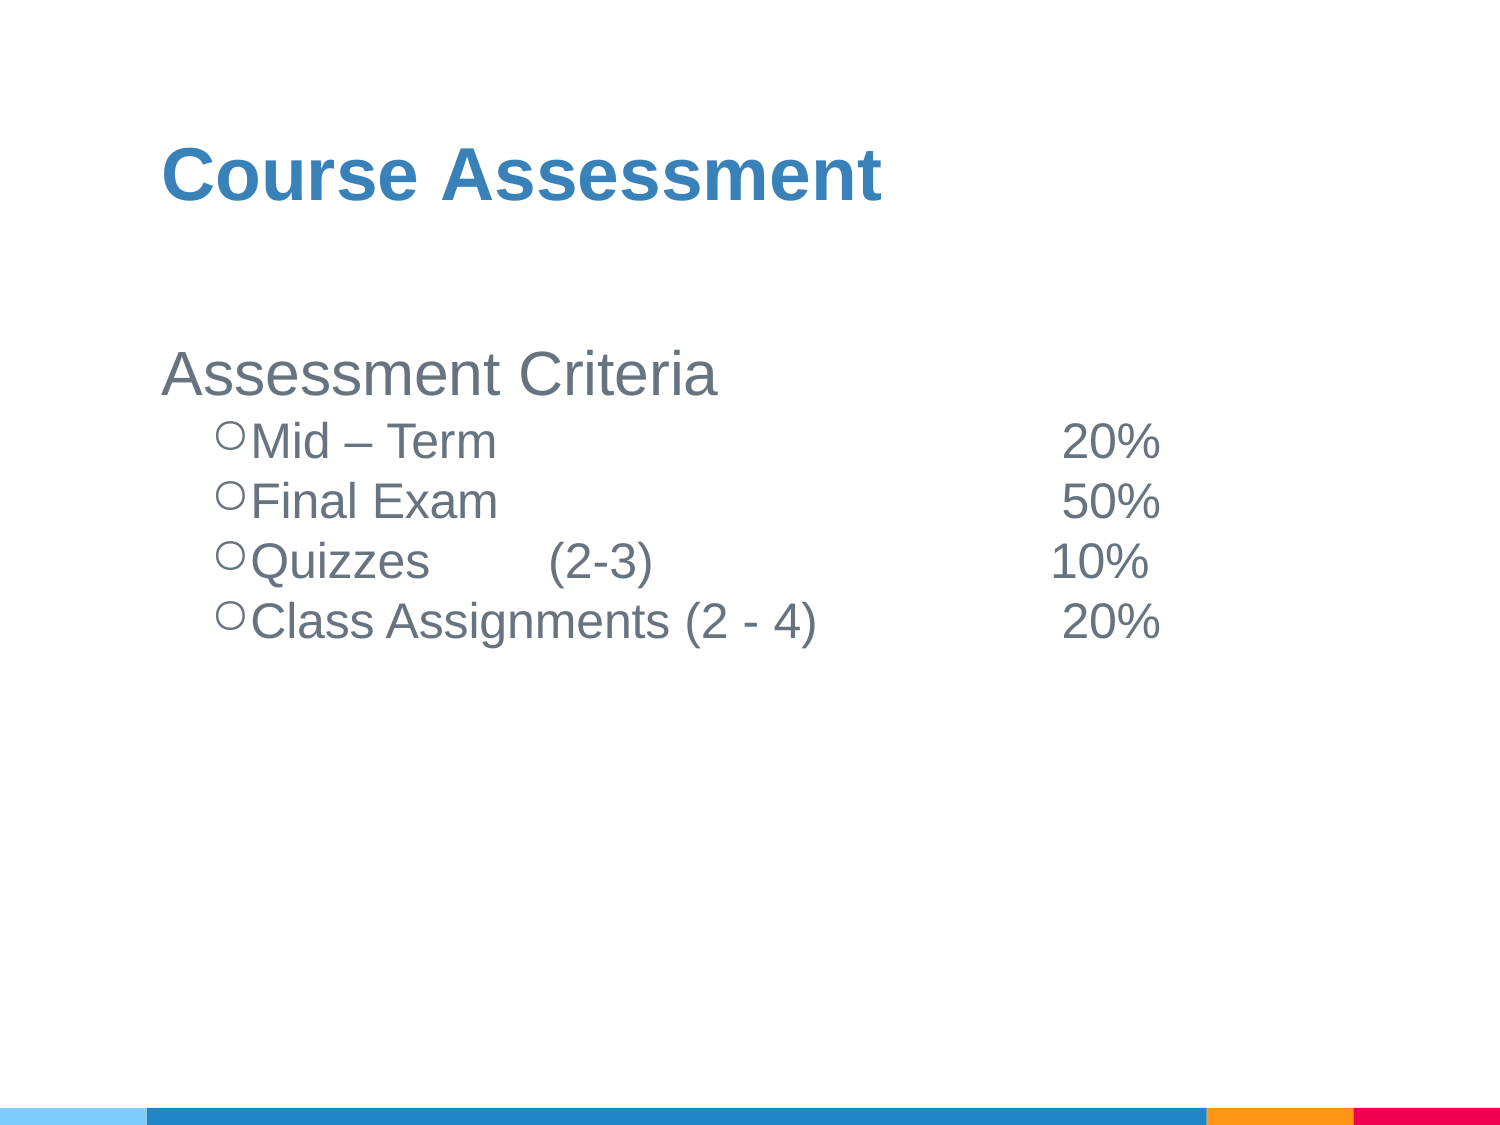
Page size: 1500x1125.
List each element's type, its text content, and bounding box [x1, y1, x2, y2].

title Course Assessment [159, 123, 886, 314]
text_box 20% 50% 10% 20% [1047, 406, 1164, 649]
text_box Assessment Criteria Mid – Term Final Exam Quizzes (2-3) Class Assignments (2 - 4) [159, 331, 821, 649]
